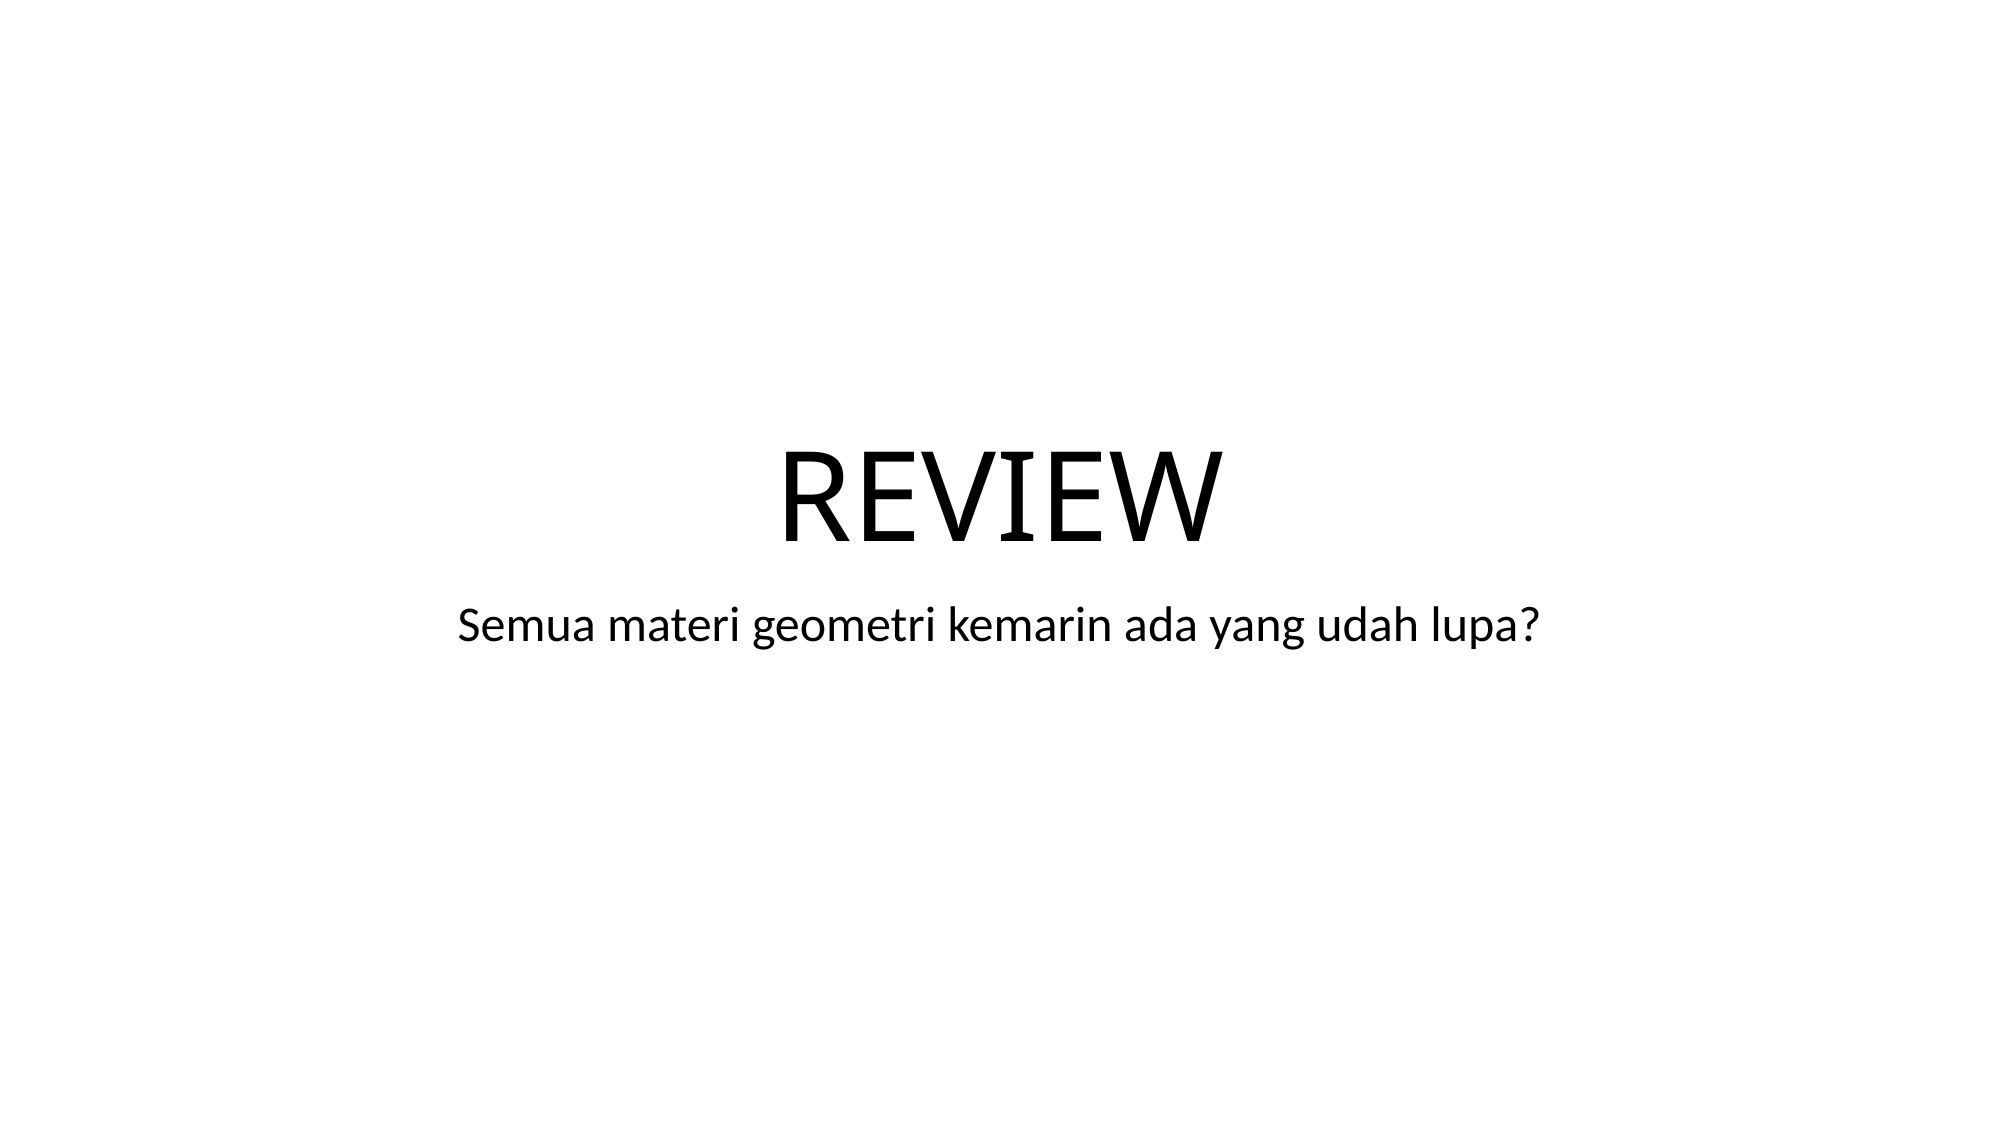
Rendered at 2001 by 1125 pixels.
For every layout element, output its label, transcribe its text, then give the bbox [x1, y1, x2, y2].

subtitle Semua materi geometri kemarin ada yang udah lupa? [249, 590, 1750, 863]
title REVIEW [249, 184, 1750, 576]
